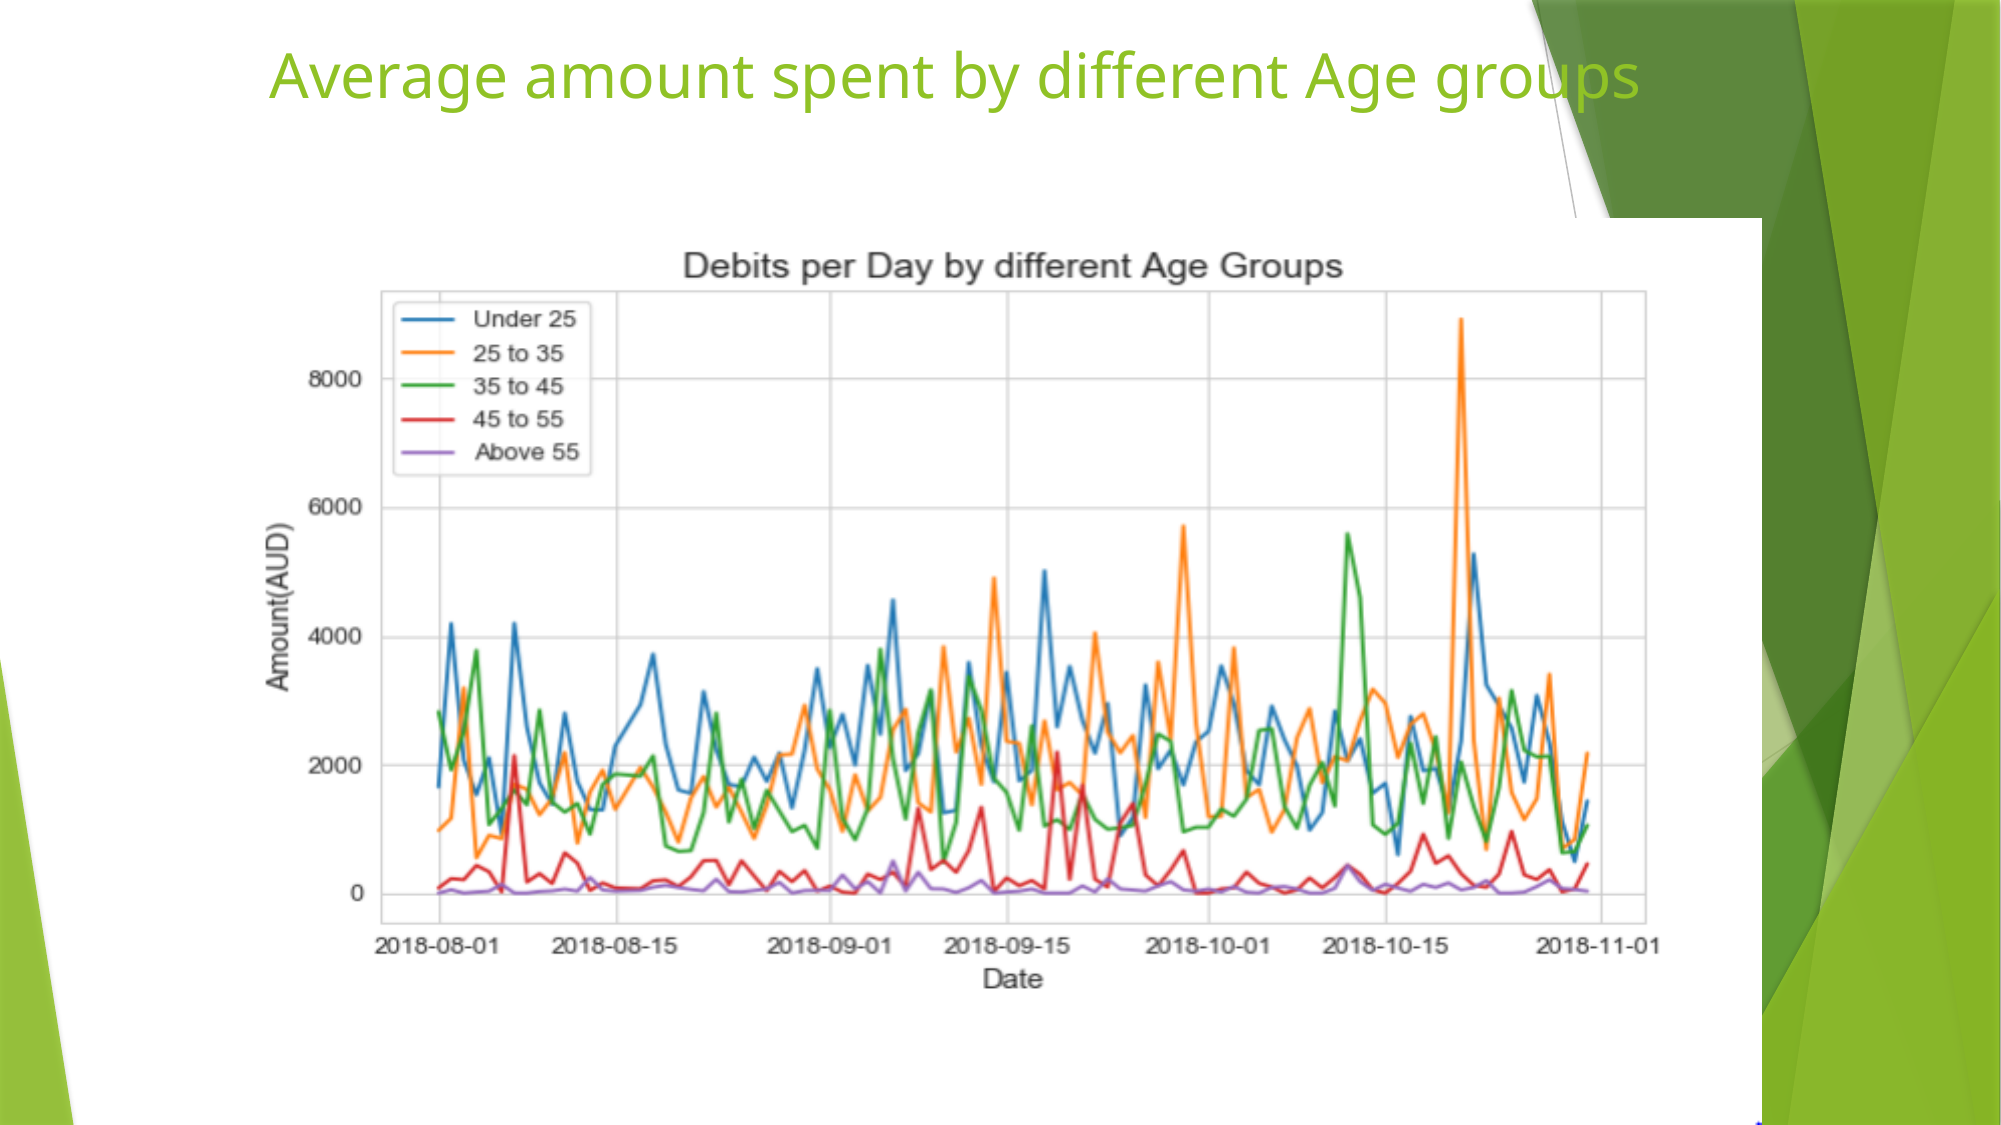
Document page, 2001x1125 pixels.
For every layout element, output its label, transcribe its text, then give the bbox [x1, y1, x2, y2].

picture [192, 218, 1763, 1125]
title Average amount spent by different Age groups [250, 29, 1661, 217]
